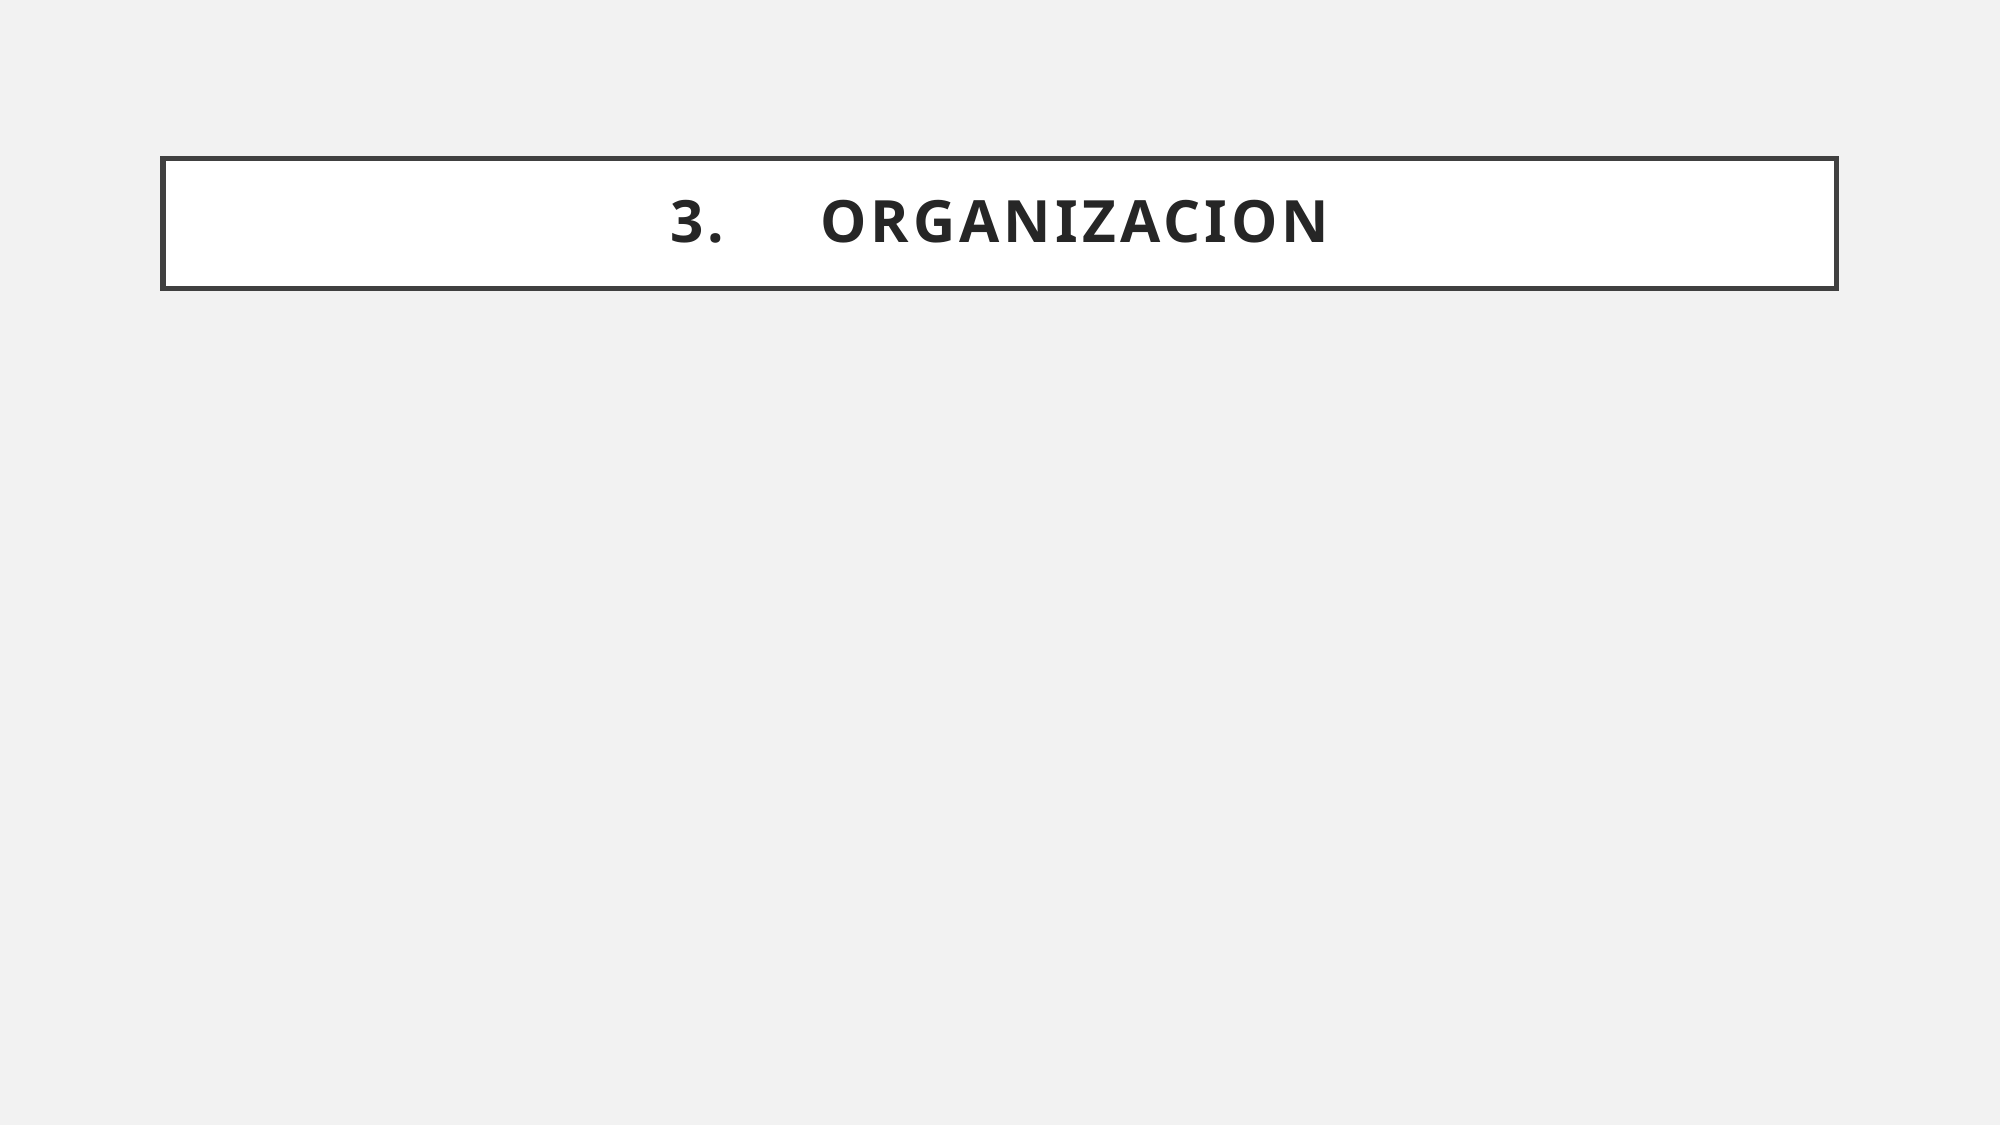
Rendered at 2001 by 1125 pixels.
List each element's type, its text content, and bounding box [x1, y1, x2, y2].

title 3. ORGANIZACION [160, 156, 1839, 291]
